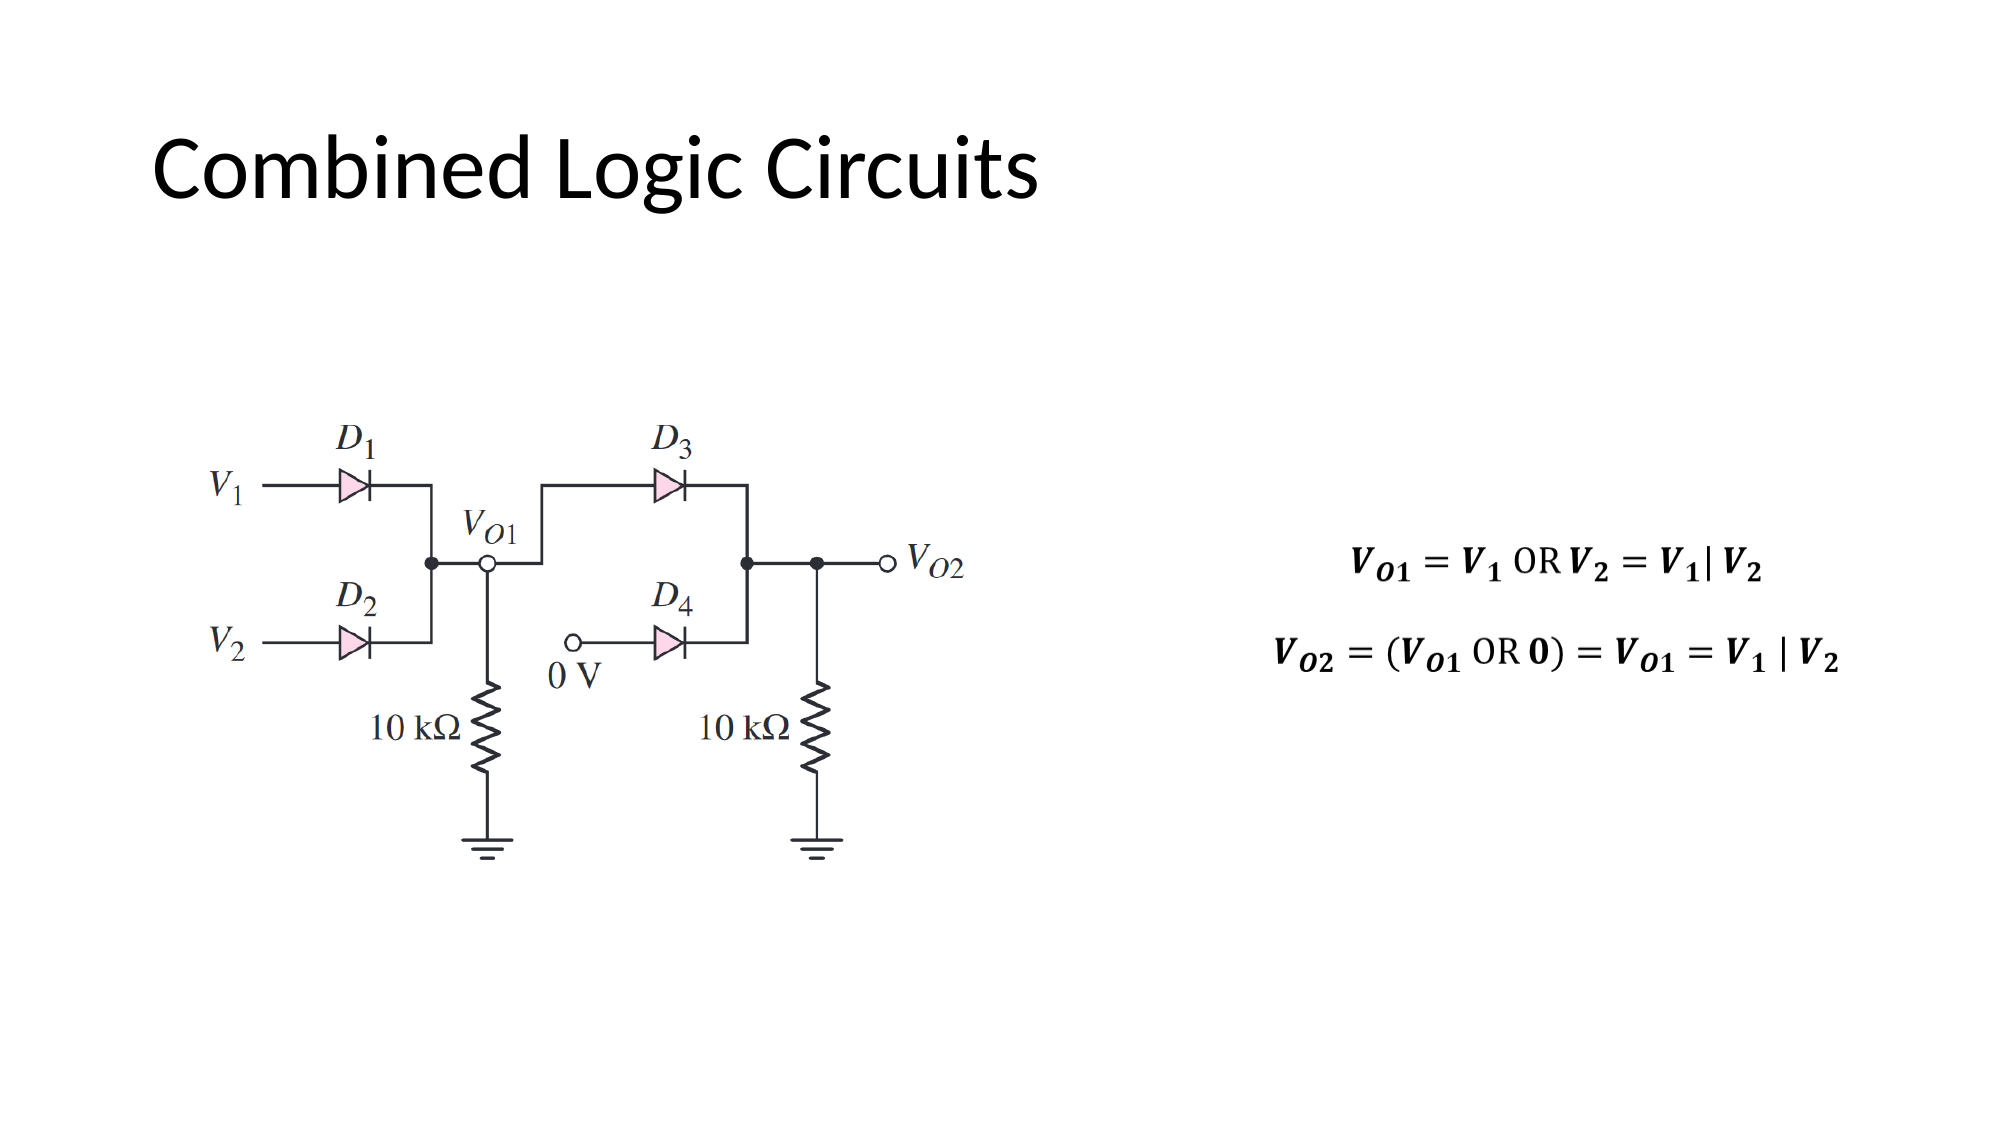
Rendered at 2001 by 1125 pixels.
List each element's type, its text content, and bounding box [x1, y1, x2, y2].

title Combined Logic Circuits [137, 59, 1863, 278]
text_box [1251, 531, 1863, 683]
picture [182, 388, 1001, 896]
